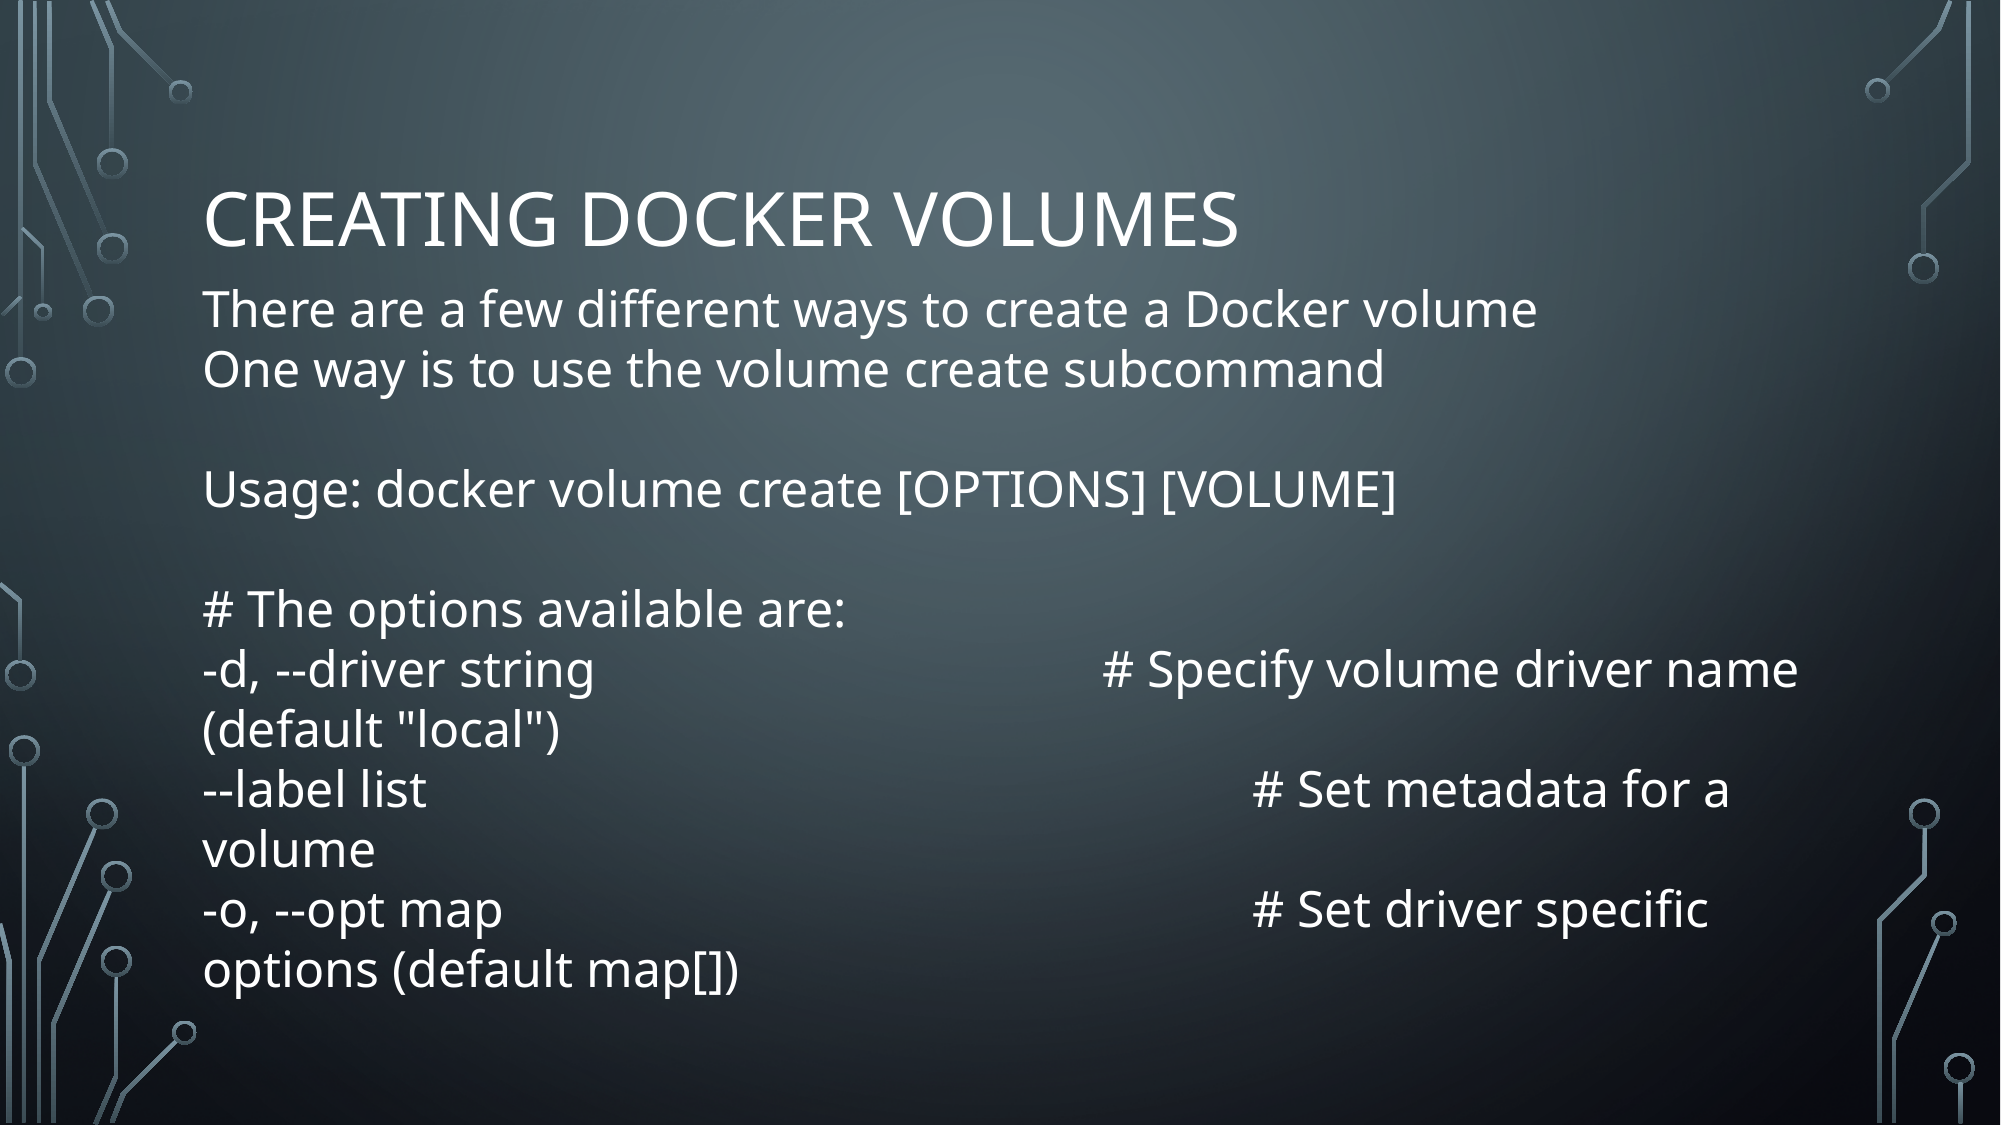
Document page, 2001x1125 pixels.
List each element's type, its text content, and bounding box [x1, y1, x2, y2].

text_box There are a few different ways to create a Docker volume One way is to use the volume create subcommand Usage: docker volume create [OPTIONS] [VOLUME] # The options available are: -d, --driver string # Specify volume driver name (default "local") --label list # Set metadata for a volume -o, --opt map # Set driver specific options (default map[]) [187, 269, 1842, 1065]
title Creating Docker Volumes [187, 101, 1813, 269]
